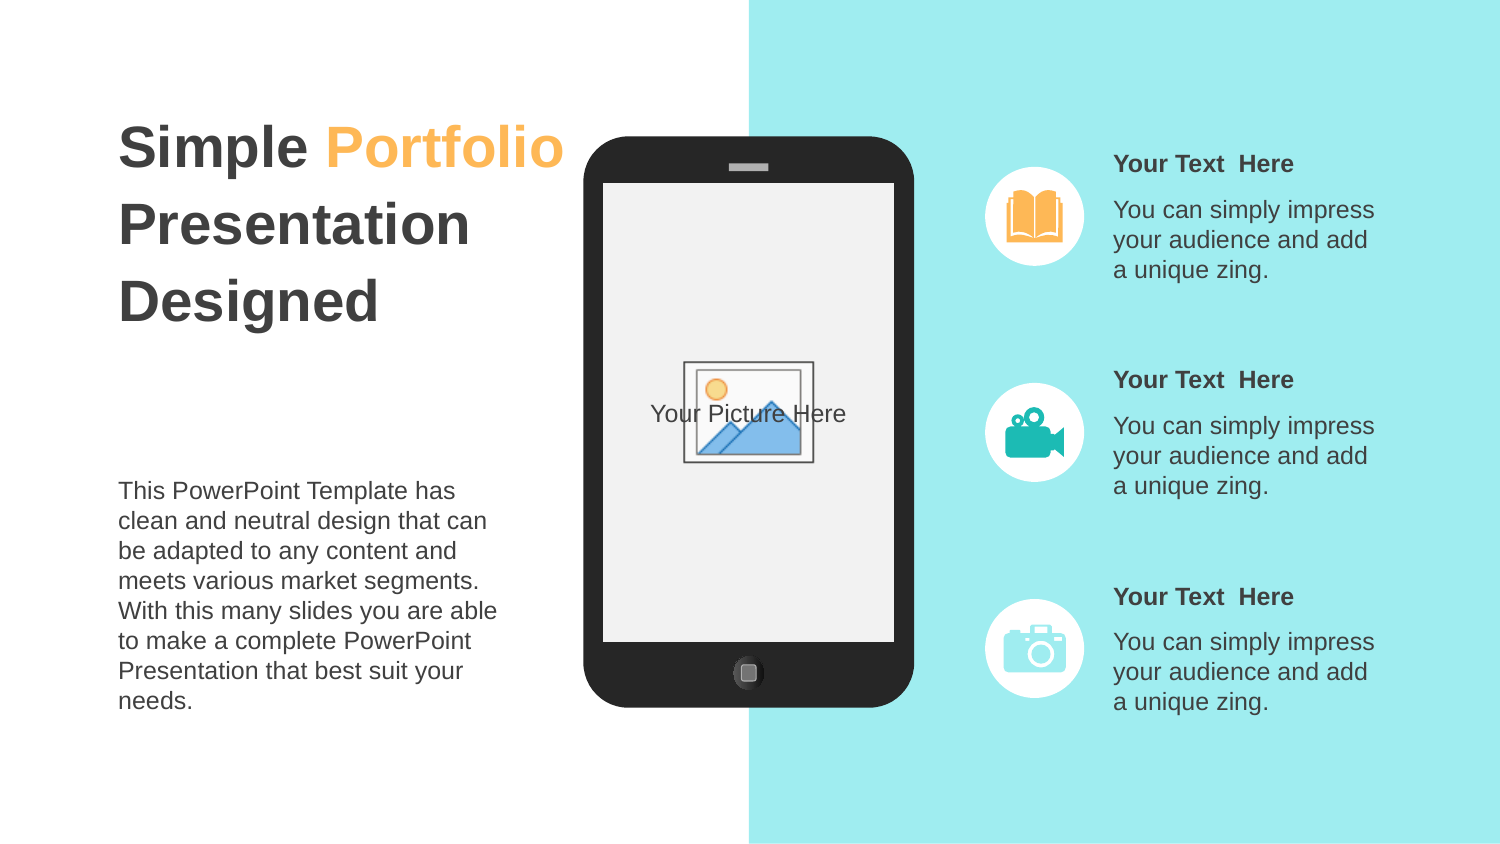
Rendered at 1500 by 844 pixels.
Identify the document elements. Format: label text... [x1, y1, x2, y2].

picture [602, 182, 895, 643]
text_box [1098, 140, 1400, 293]
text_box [1098, 572, 1400, 725]
text_box [983, 164, 1087, 268]
text_box This PowerPoint Template has clean and neutral design that can be adapted to any content and meets various market segments. With this many slides you are able to make a complete PowerPoint Presentation that best suit your needs. [103, 467, 532, 722]
text_box [1004, 188, 1065, 245]
text_box [1003, 405, 1067, 460]
text_box [983, 596, 1087, 701]
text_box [1098, 356, 1400, 509]
text_box [1001, 622, 1068, 675]
text_box Simple Portfolio Presentation Designed [103, 95, 582, 340]
text_box [983, 380, 1087, 484]
